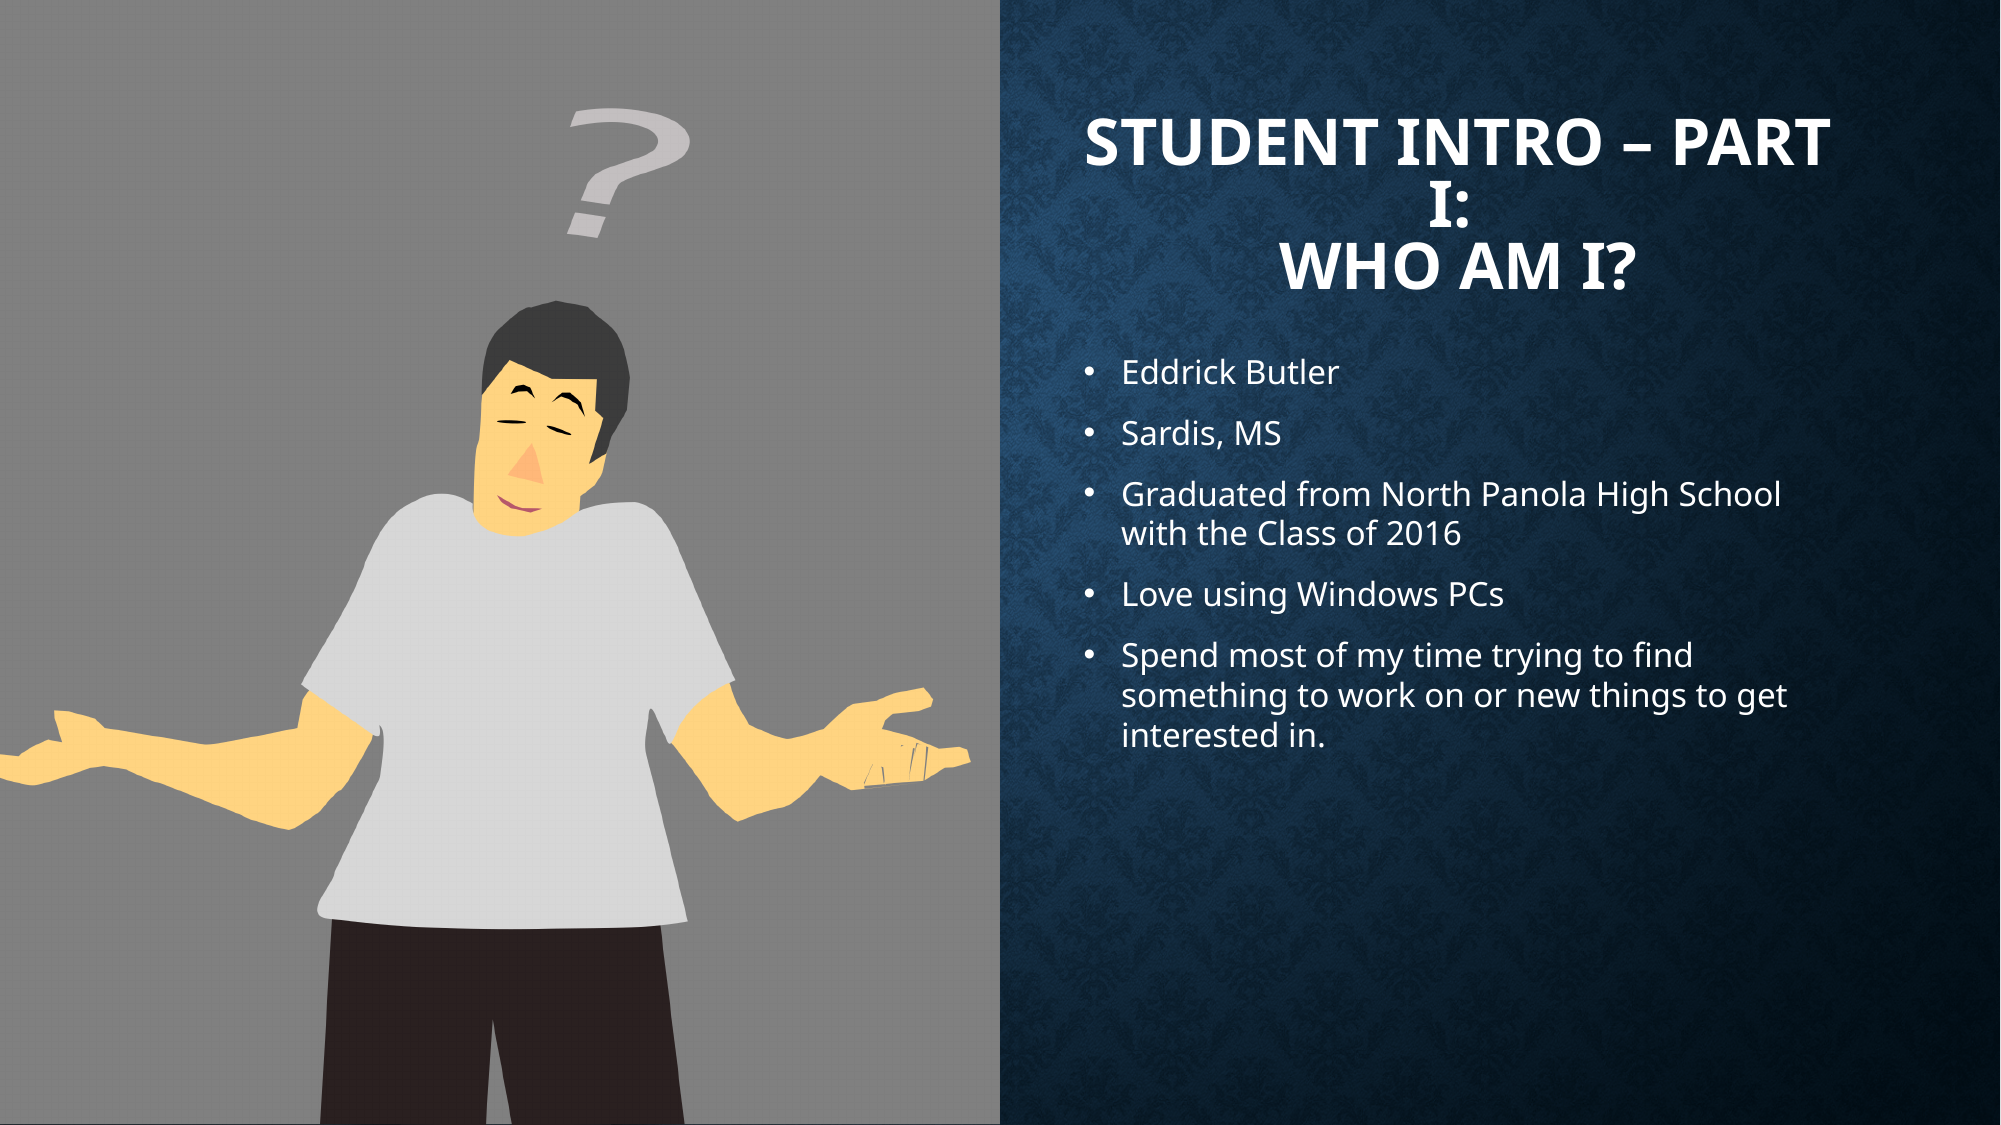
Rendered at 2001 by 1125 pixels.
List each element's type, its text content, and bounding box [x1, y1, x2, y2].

list Eddrick Butler Sardis, MS Graduated from North Panola High School with the Class of 2016 Love using Windows PCs Spend most of my time trying to find something to work on or new things to get interested in. [1068, 343, 1849, 950]
picture [0, 0, 1001, 1125]
title Student Intro – part I: Who AM I? [1068, 99, 1849, 318]
